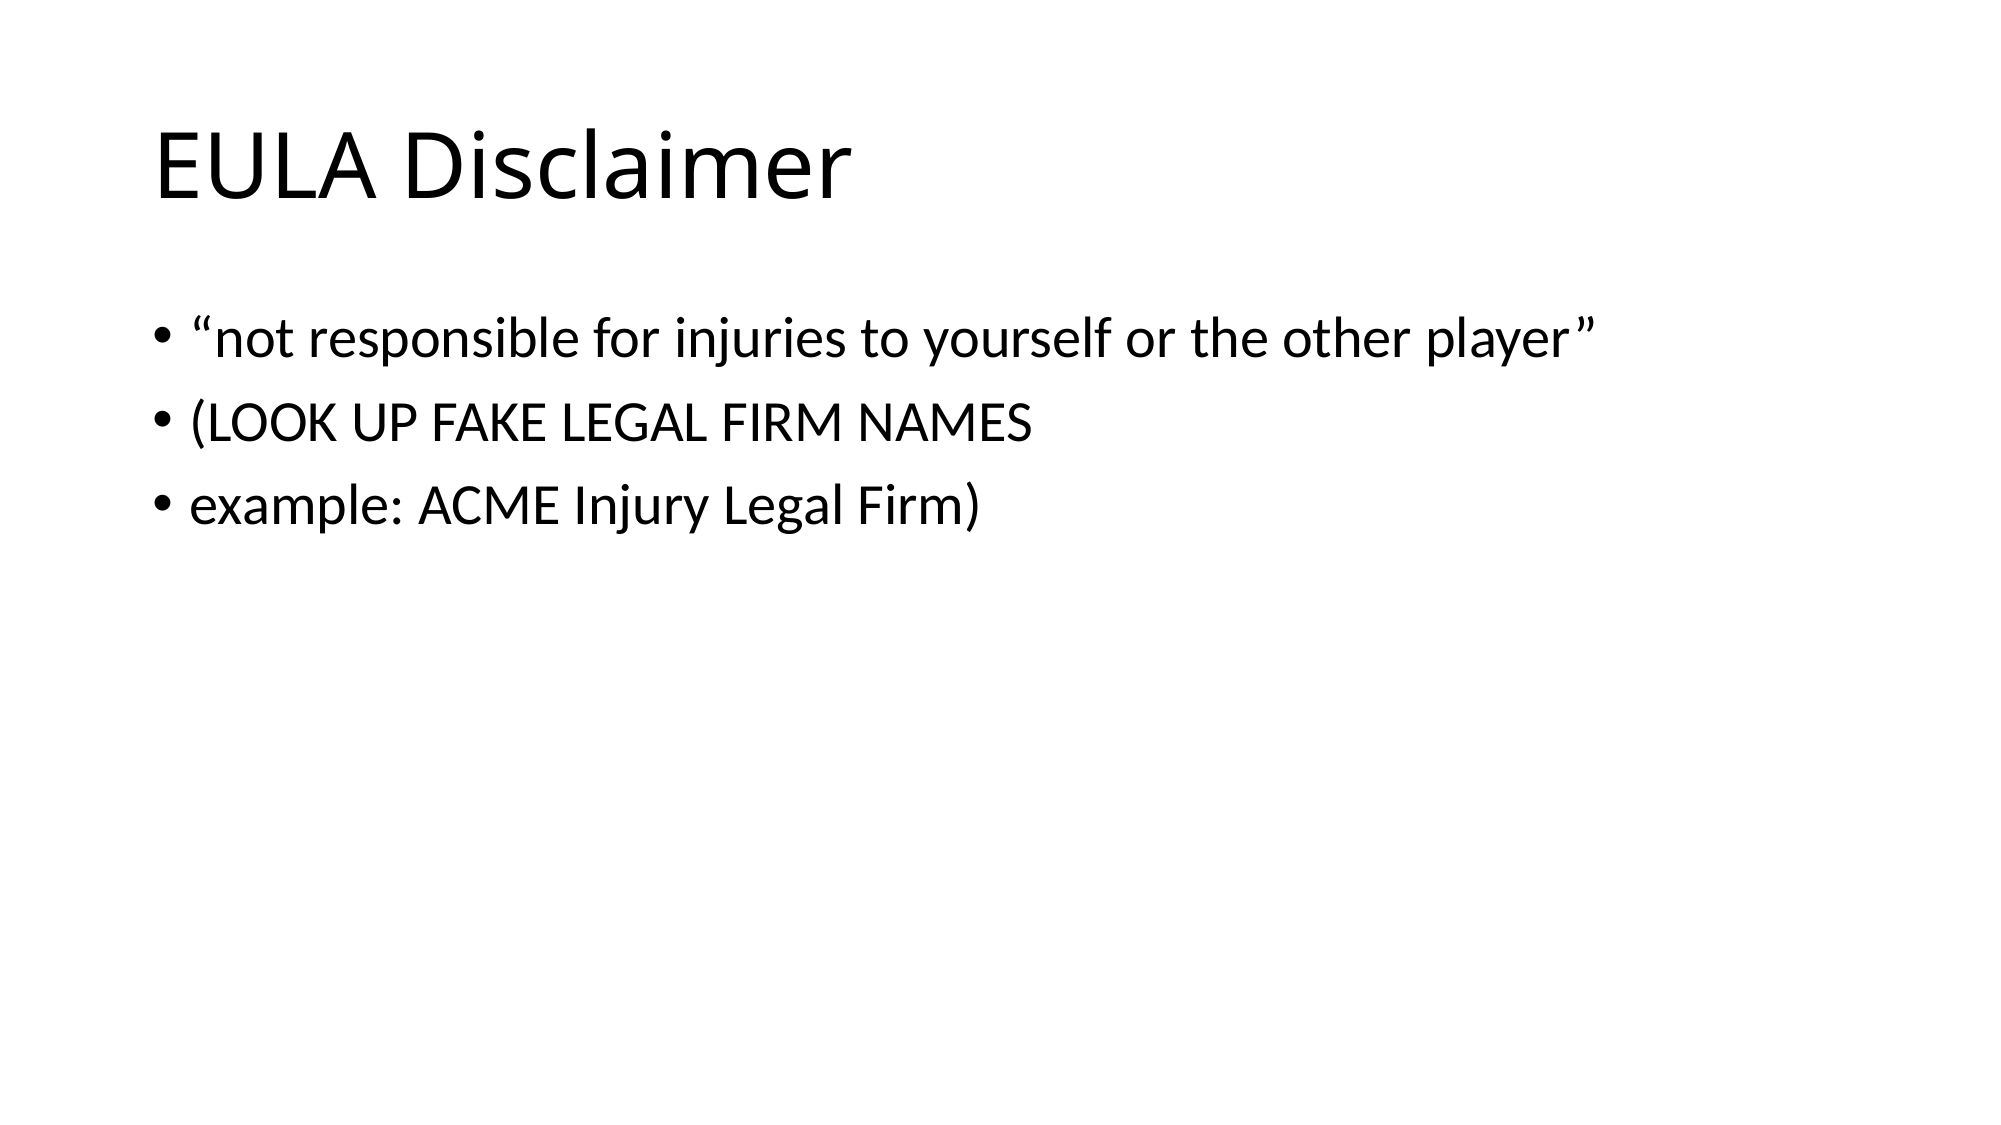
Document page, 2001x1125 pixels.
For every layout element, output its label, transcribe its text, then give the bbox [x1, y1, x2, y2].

title EULA Disclaimer [137, 59, 1863, 278]
list “not responsible for injuries to yourself or the other player” (LOOK UP FAKE LEGAL FIRM NAMES example: ACME Injury Legal Firm) [137, 299, 1863, 1014]
